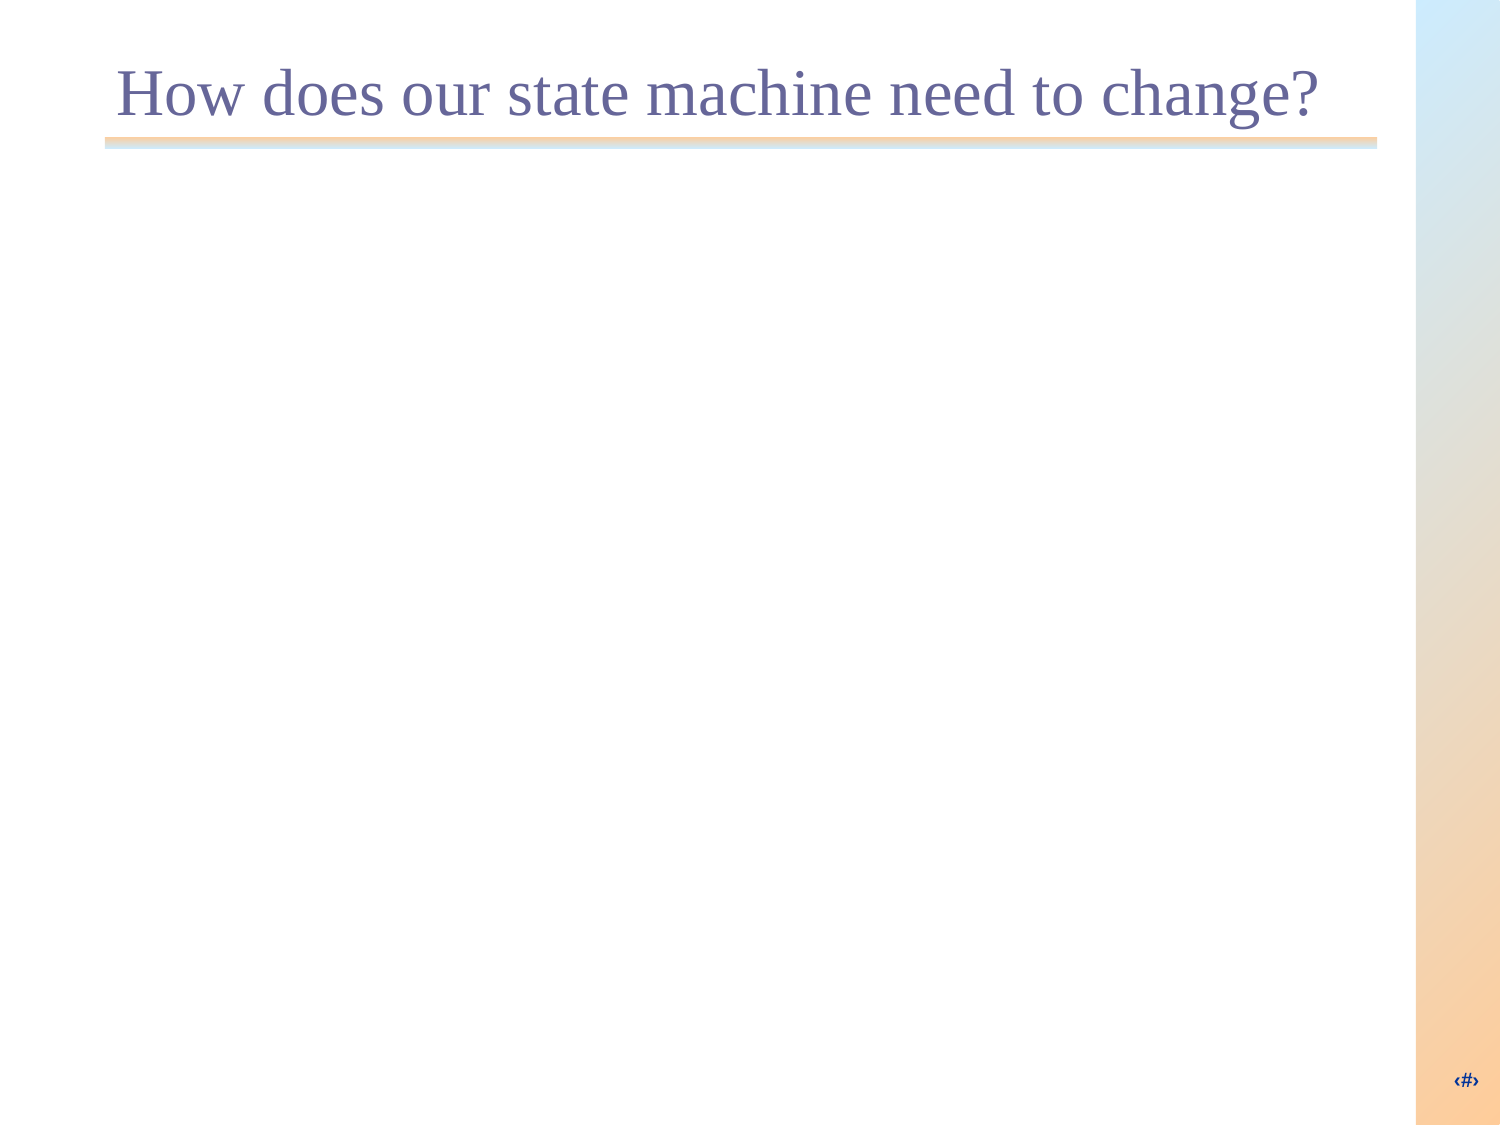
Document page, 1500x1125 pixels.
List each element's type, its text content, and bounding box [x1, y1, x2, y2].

title How does our state machine need to change? [91, 0, 1368, 178]
